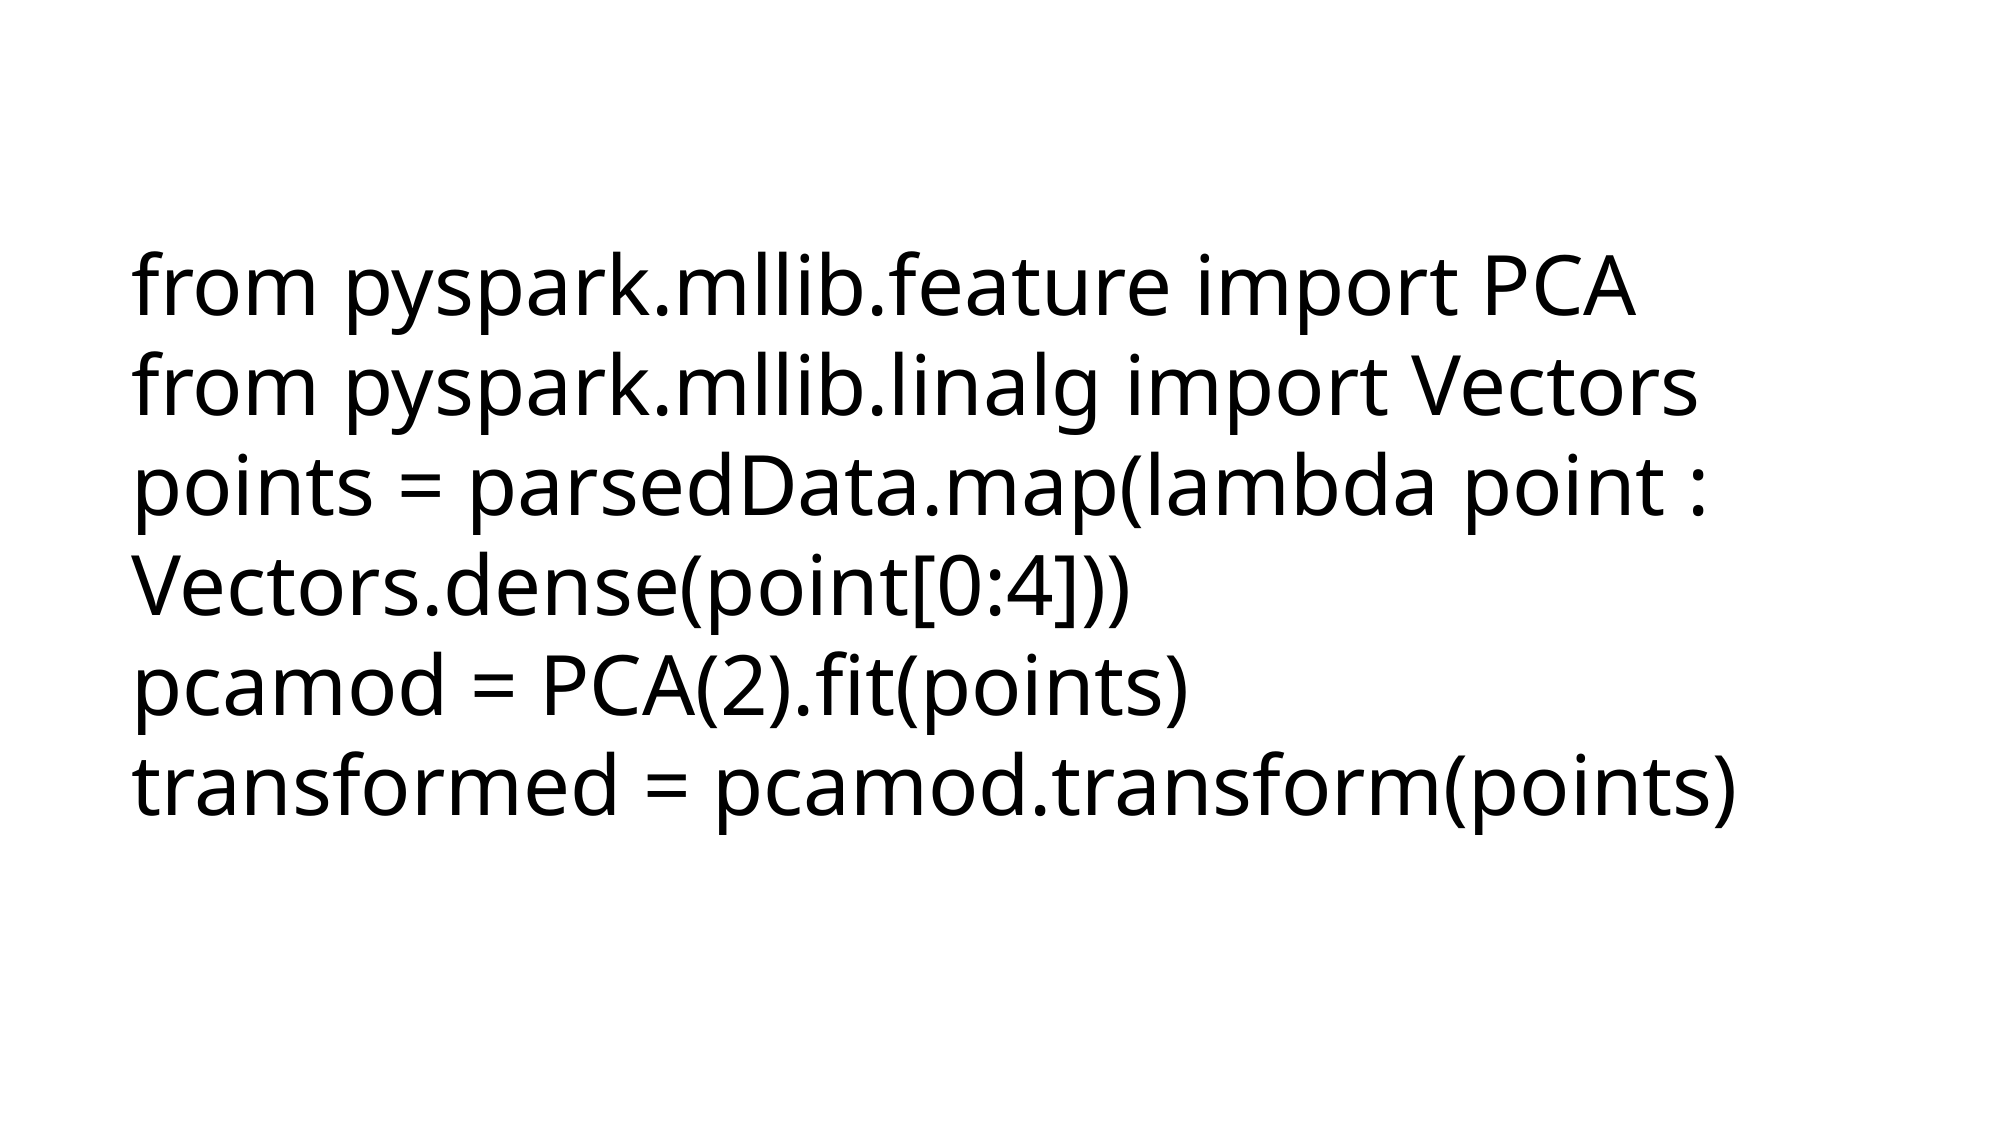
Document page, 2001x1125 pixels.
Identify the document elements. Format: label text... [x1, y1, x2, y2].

text_box from pyspark.mllib.feature import PCA from pyspark.mllib.linalg import Vectors points = parsedData.map(lambda point : Vectors.dense(point[0:4])) pcamod = PCA(2).fit(points) transformed = pcamod.transform(points) [116, 224, 1980, 840]
